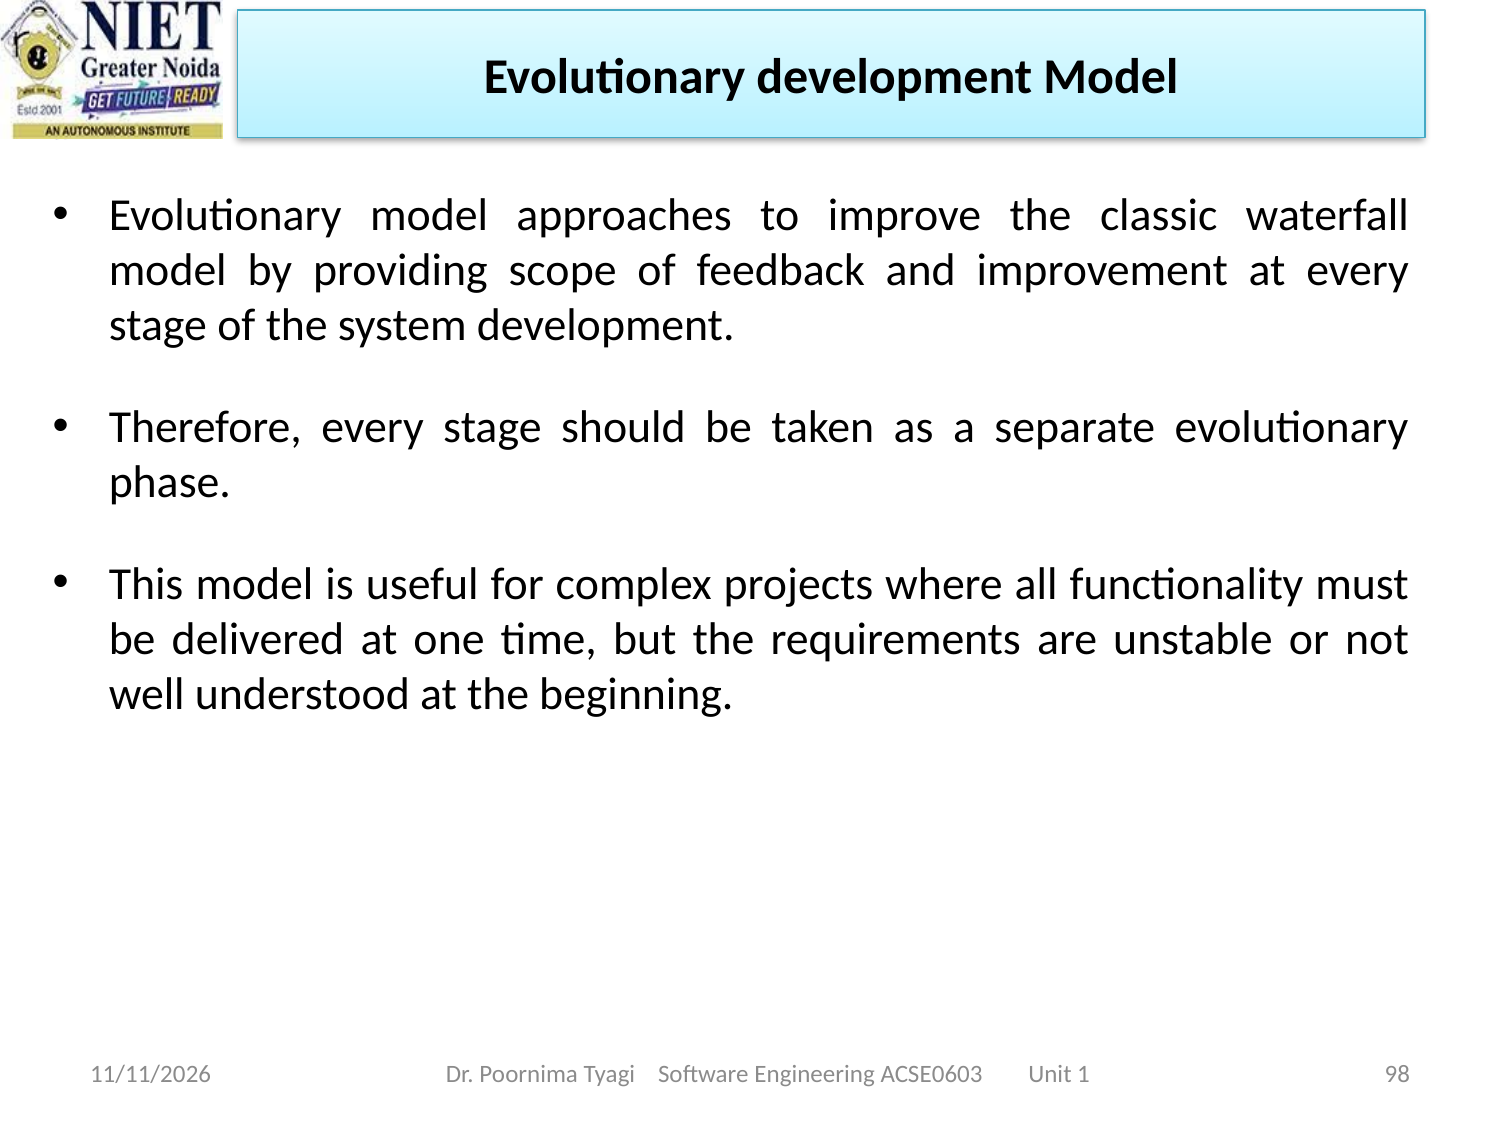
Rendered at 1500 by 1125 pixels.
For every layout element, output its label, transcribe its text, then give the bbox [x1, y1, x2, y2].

text_box Evolutionary development Model [238, 10, 1425, 138]
footer Dr. Poornima Tyagi Software Engineering ACSE0603 Unit 1 [425, 1042, 1074, 1103]
list Evolutionary model approaches to improve the classic waterfall model by providing scope of feedback and improvement at every stage of the system development. Therefore, every stage should be taken as a separate evolutionary phase. This model is useful for complex projects where all functionality must be delivered at one time, but the requirements are unstable or not well understood at the beginning. [37, 177, 1425, 975]
slide_number 98 [1074, 1042, 1425, 1103]
picture [0, 0, 238, 151]
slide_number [75, 1042, 425, 1103]
